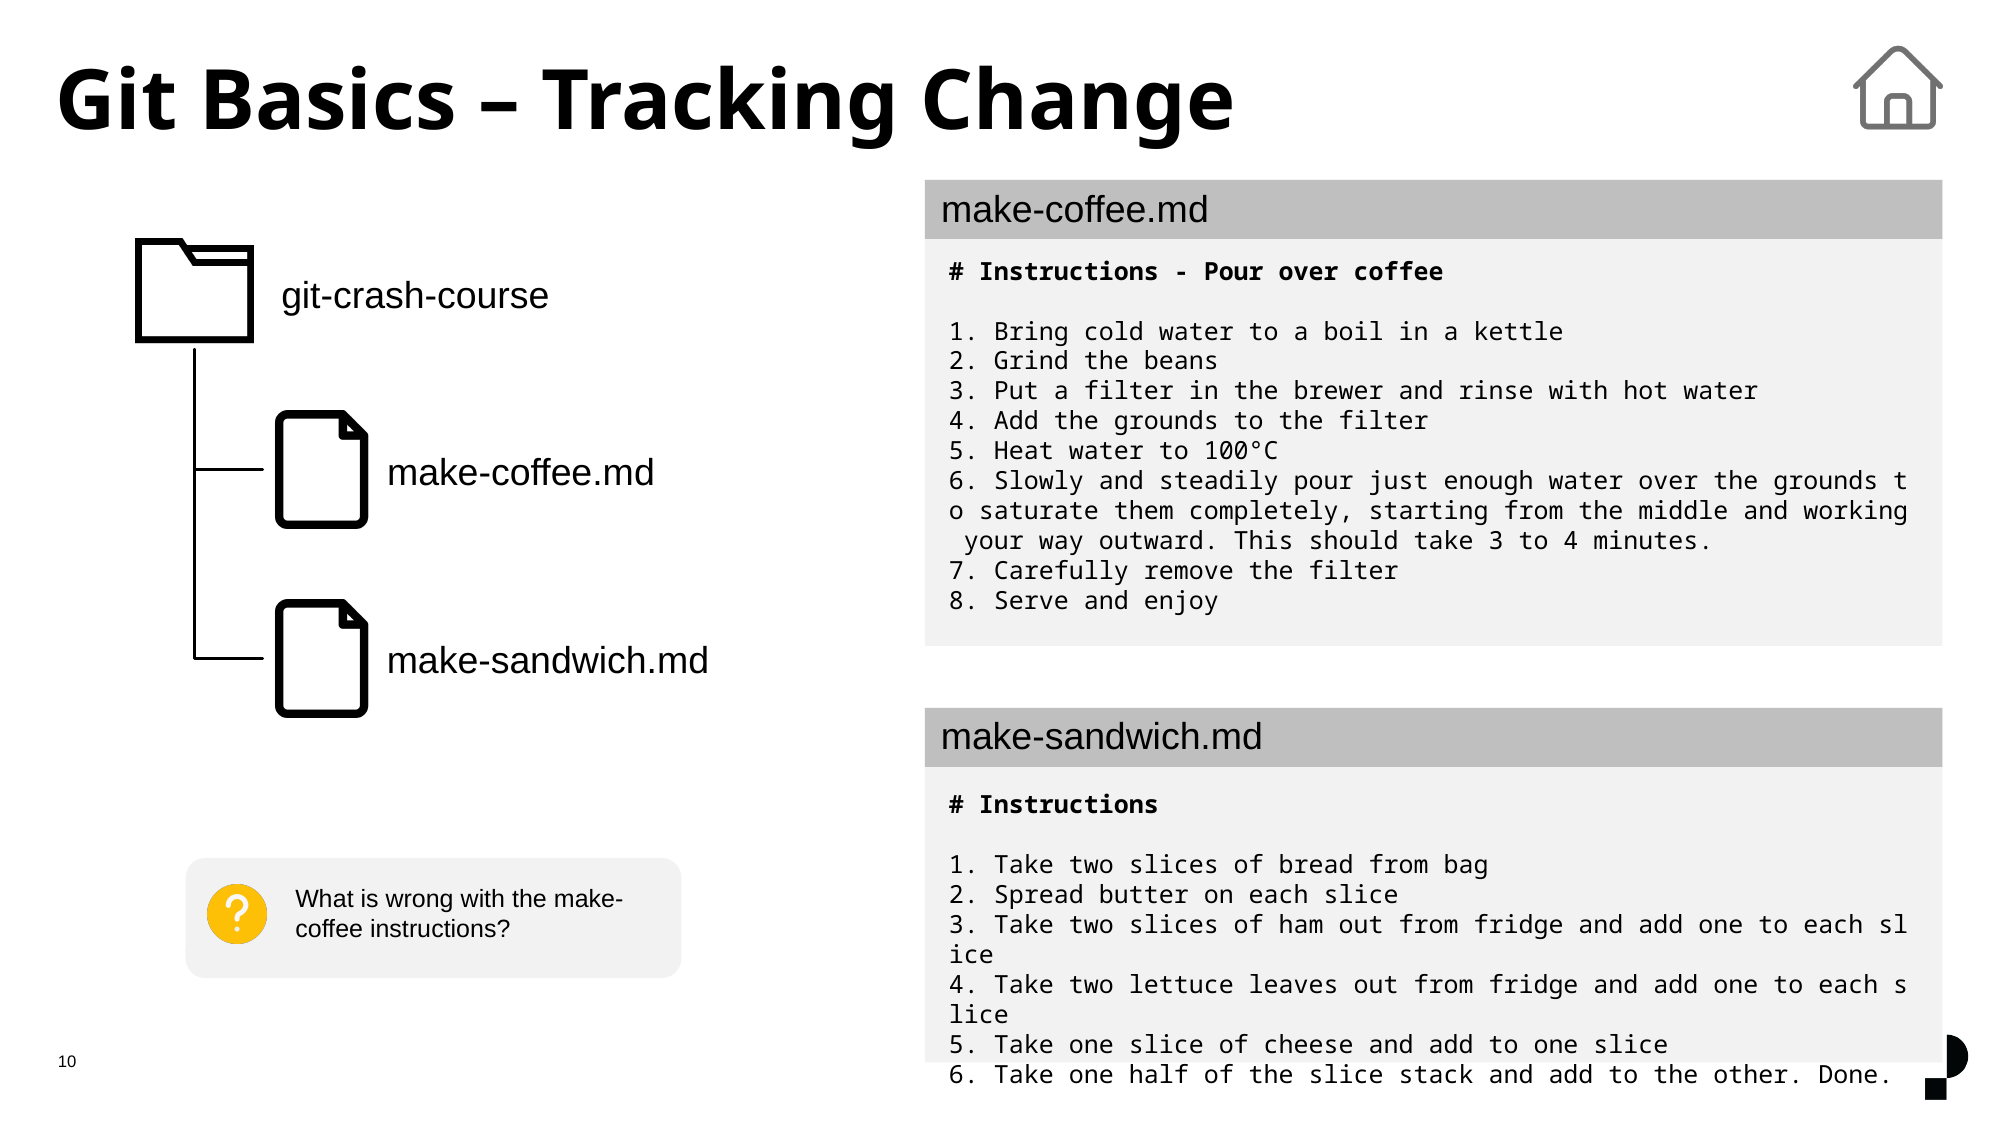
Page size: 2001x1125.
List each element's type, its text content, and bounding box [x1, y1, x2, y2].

text_box make-sandwich.md [386, 635, 725, 681]
picture [135, 231, 254, 350]
picture [1853, 43, 1943, 132]
picture [1920, 1028, 1972, 1106]
list Git Basics – Tracking Change [55, 57, 1943, 149]
picture [207, 884, 267, 944]
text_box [73, 469, 384, 539]
text_box [184, 856, 683, 980]
picture [262, 410, 381, 469]
slide_number 10 [56, 1050, 77, 1071]
text_box make-coffee.md [386, 447, 665, 493]
text_box # Instructions 1. Take two slices of bread from bag 2. Spread butter on each slice 3. Take two slices of ham out from fridge and add one to each slice 4. Take two lettuce leaves out from fridge and add one to each slice 5. Take one slice of cheese and add to one slice 6. Take one half of the slice stack and add to the other. Done. [934, 1063, 1920, 1096]
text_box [168, 375, 289, 444]
picture [262, 599, 381, 718]
text_box git-crash-course [281, 271, 653, 317]
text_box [924, 707, 1943, 1063]
text_box What is wrong with the make-coffee instructions? [295, 882, 653, 943]
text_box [924, 179, 1943, 646]
